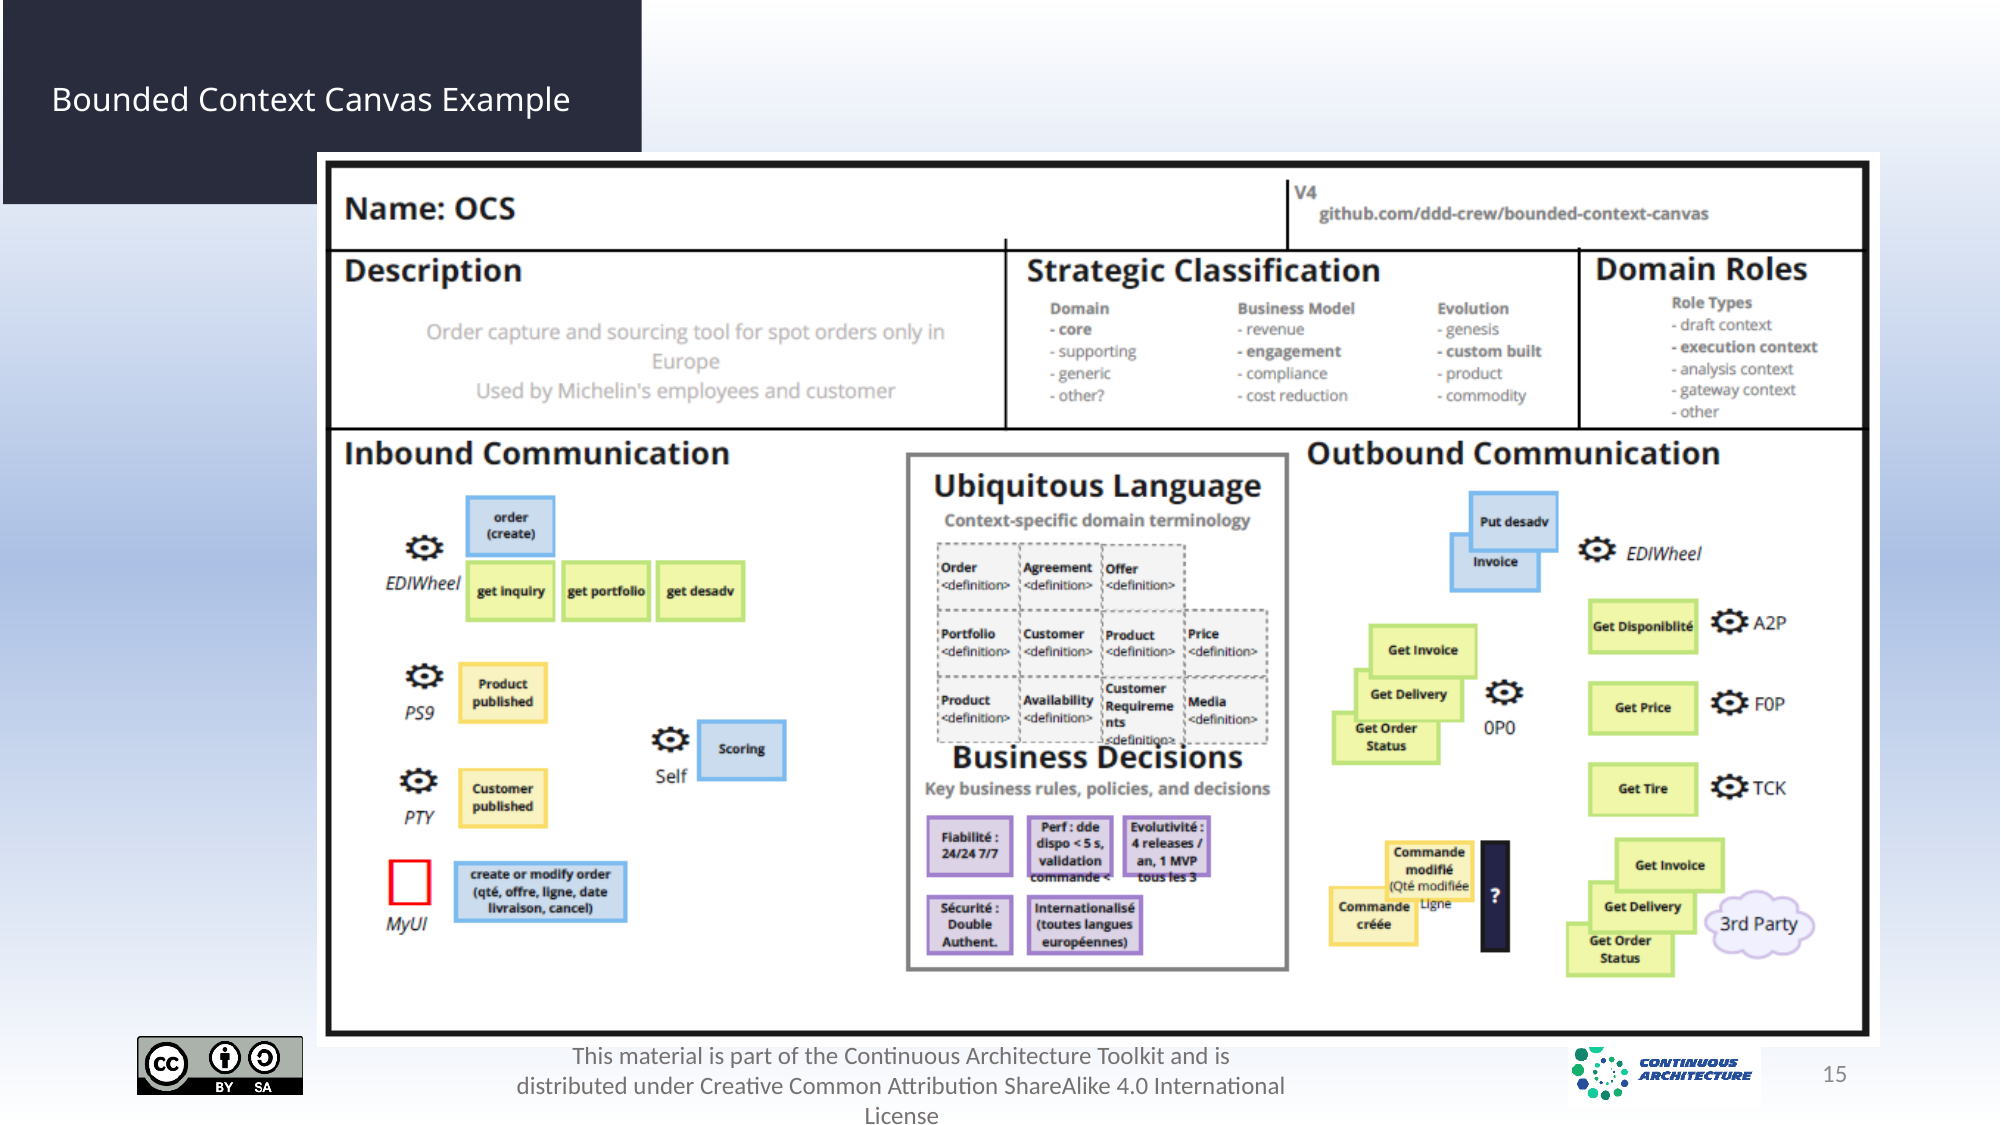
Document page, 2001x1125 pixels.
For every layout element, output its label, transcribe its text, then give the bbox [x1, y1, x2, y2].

slide_number 15 [1788, 1047, 1863, 1103]
picture [317, 152, 1880, 1108]
picture [137, 1036, 303, 1095]
title Bounded Context Canvas Example [36, 62, 598, 140]
